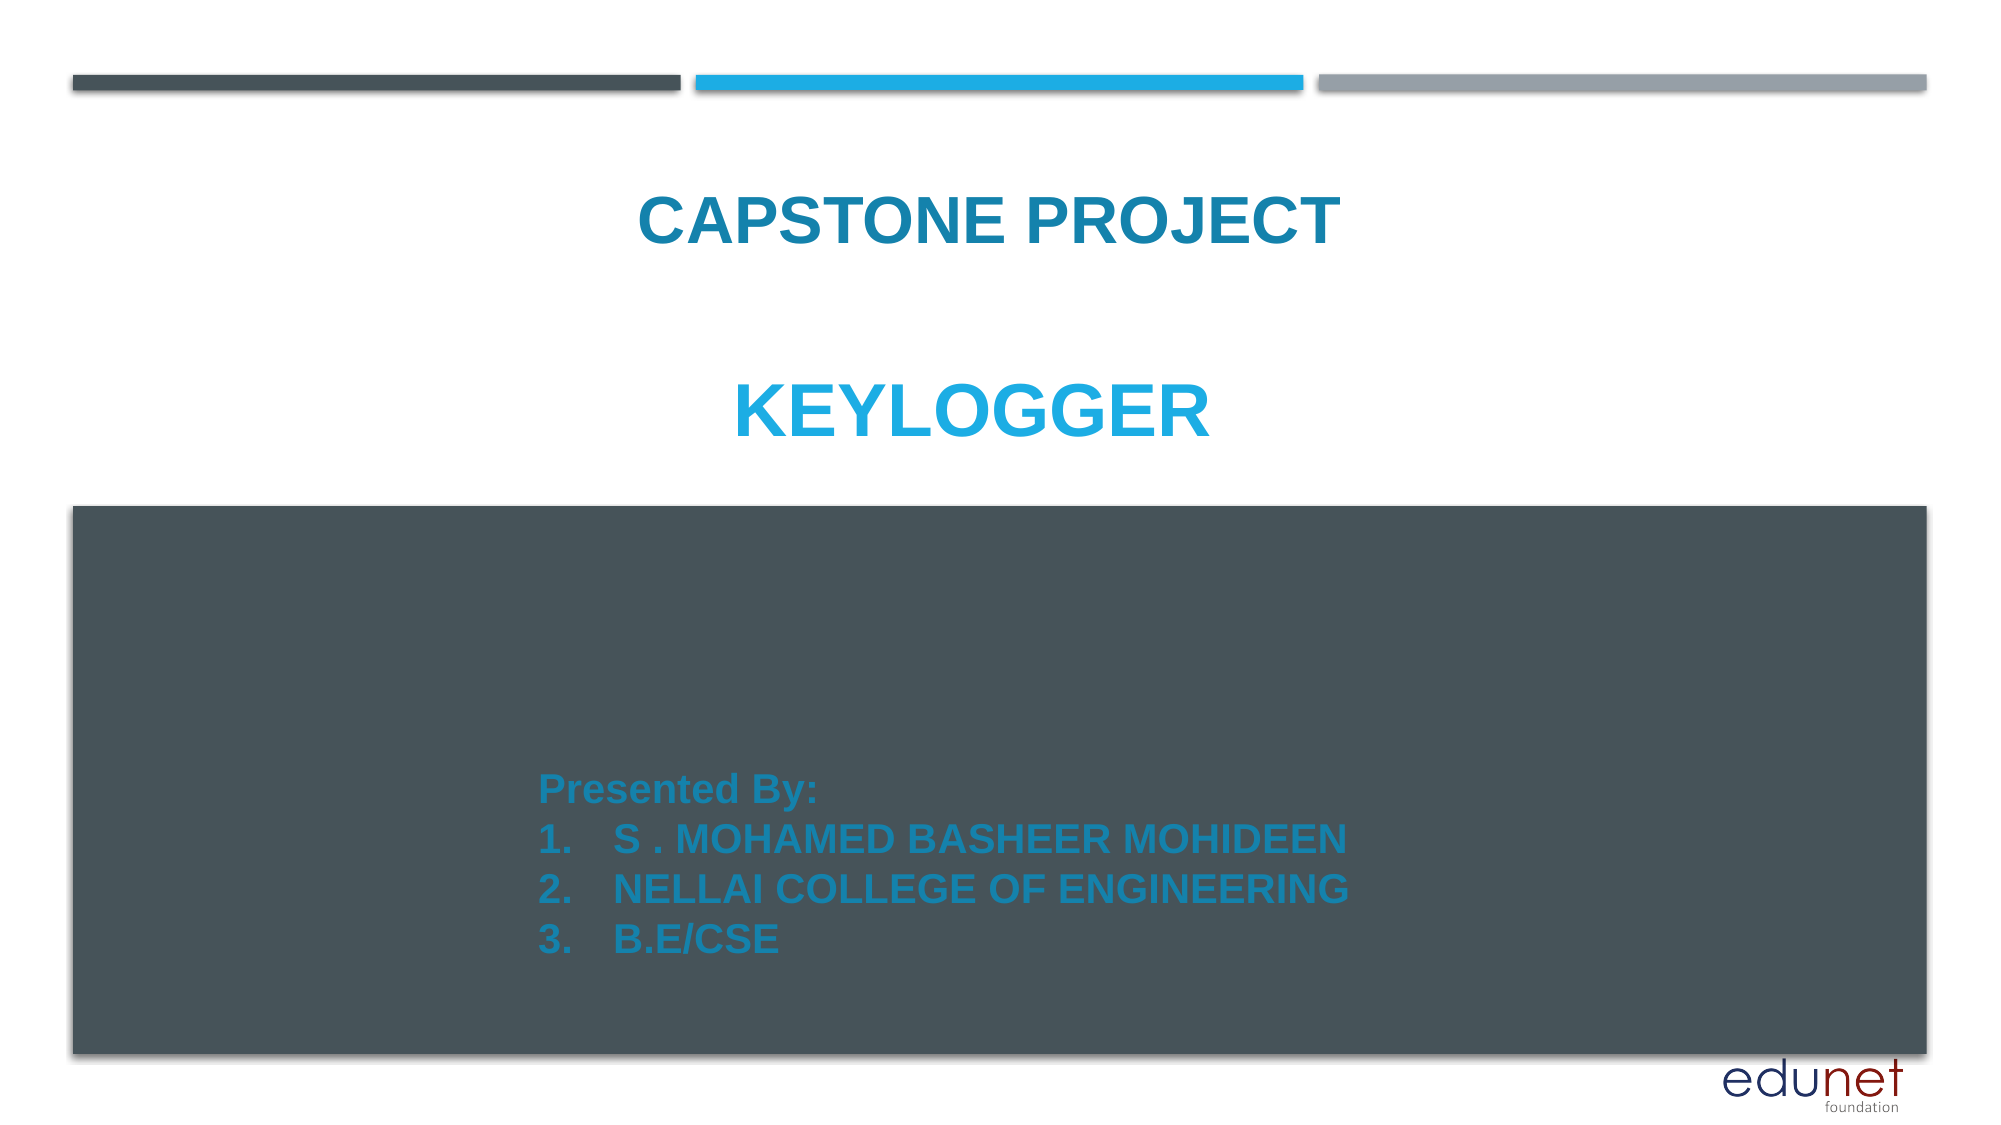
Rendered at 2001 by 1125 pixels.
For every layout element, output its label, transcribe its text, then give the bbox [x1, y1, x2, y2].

text_box Presented By: S . MOHAMED BASHEER MOHIDEEN NELLAI COLLEGE OF ENGINEERING B.E/CSE [523, 754, 1833, 970]
title KEYLOGGER [222, 298, 1723, 460]
text_box CAPSTONE PROJECT [0, 169, 2000, 265]
picture [1719, 1056, 1905, 1116]
